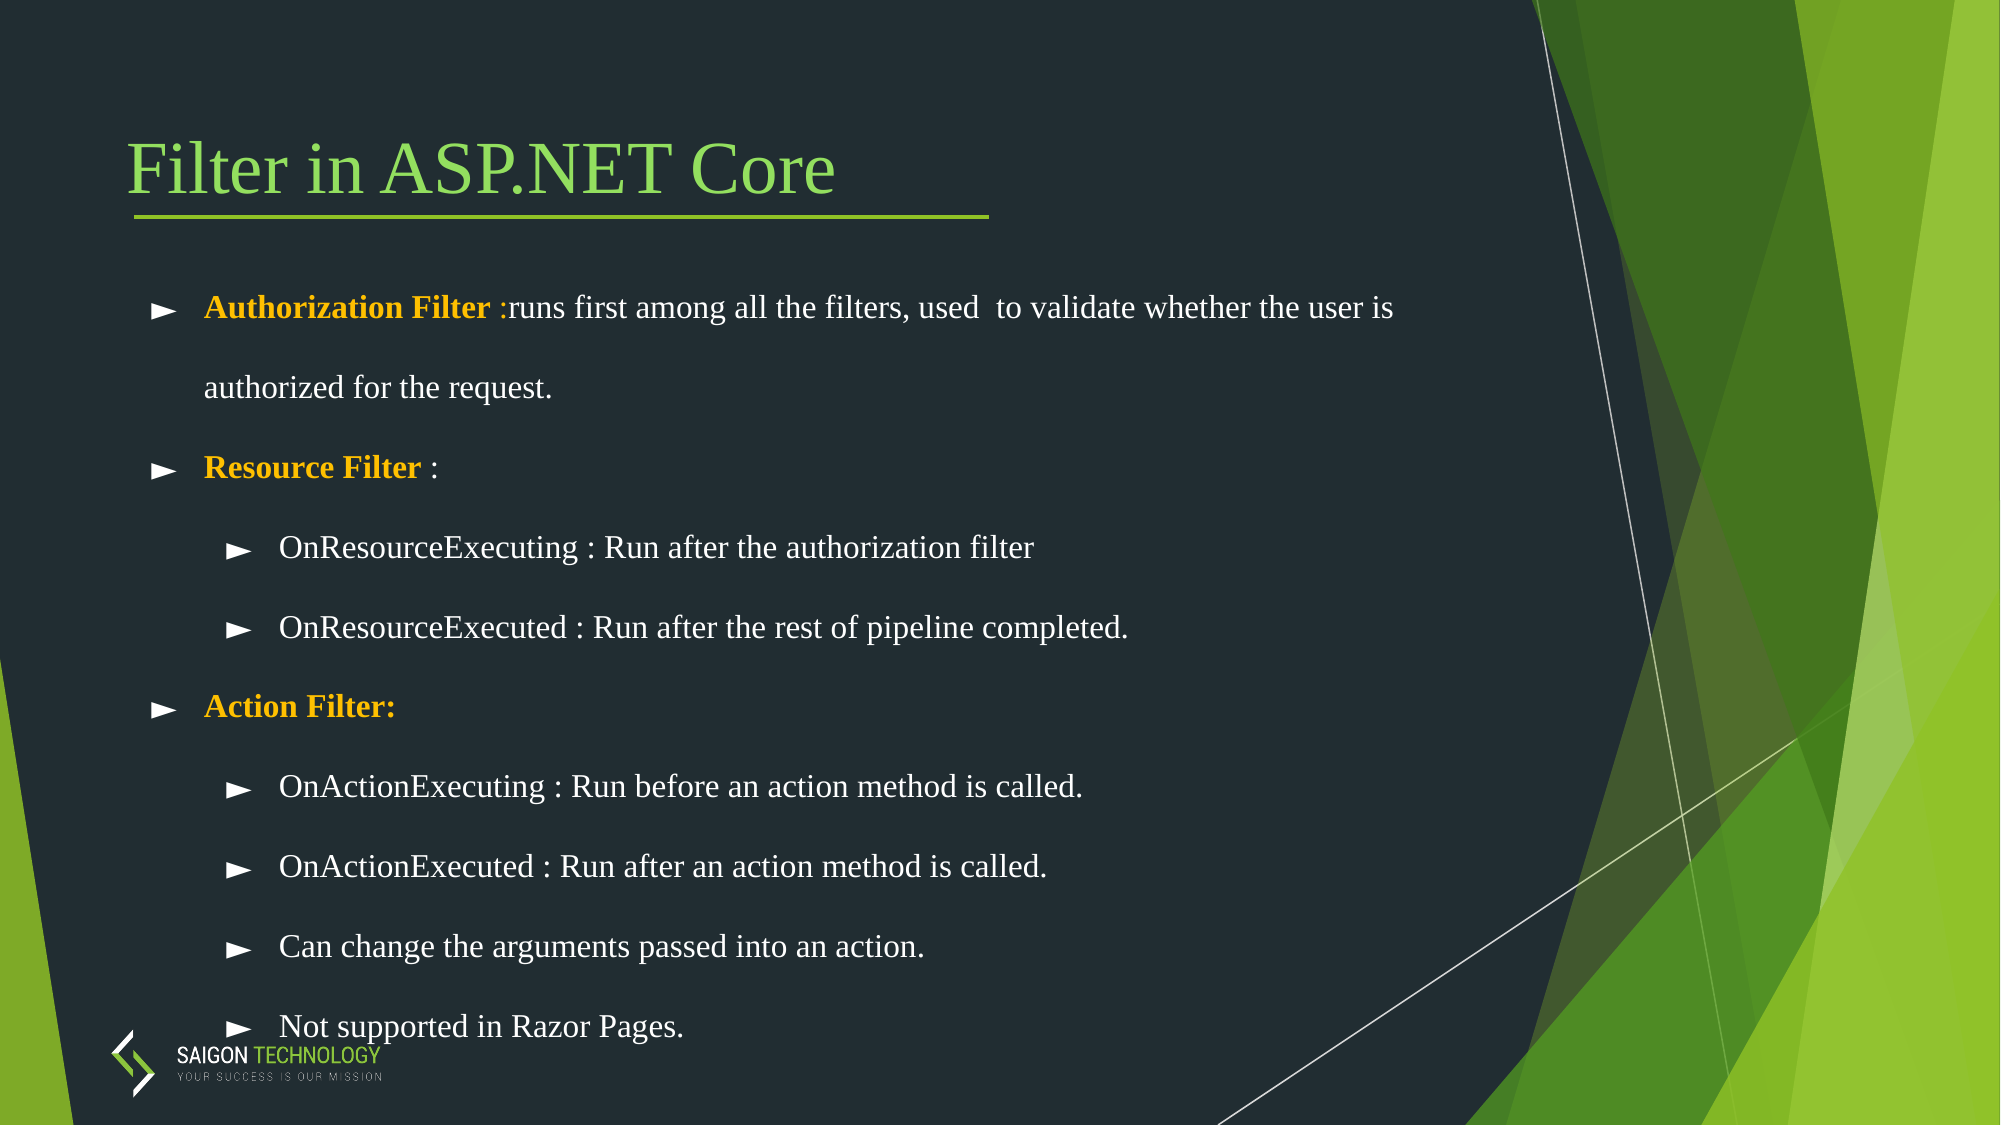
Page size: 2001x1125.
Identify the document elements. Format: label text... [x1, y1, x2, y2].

picture [110, 1028, 381, 1098]
list Authorization Filter :runs first among all the filters, used to validate whether the user is authorized for the request. Resource Filter : OnResourceExecuting : Run after the authorization filter OnResourceExecuted : Run after the rest of pipeline completed. Action Filter: OnActionExecuting : Run before an action method is called. OnActionExecuted : Run after an action method is called. Can change the arguments passed into an action. Not supported in Razor Pages. [114, 237, 1525, 1032]
text_box Filter in ASP.NET Core [111, 111, 1378, 217]
